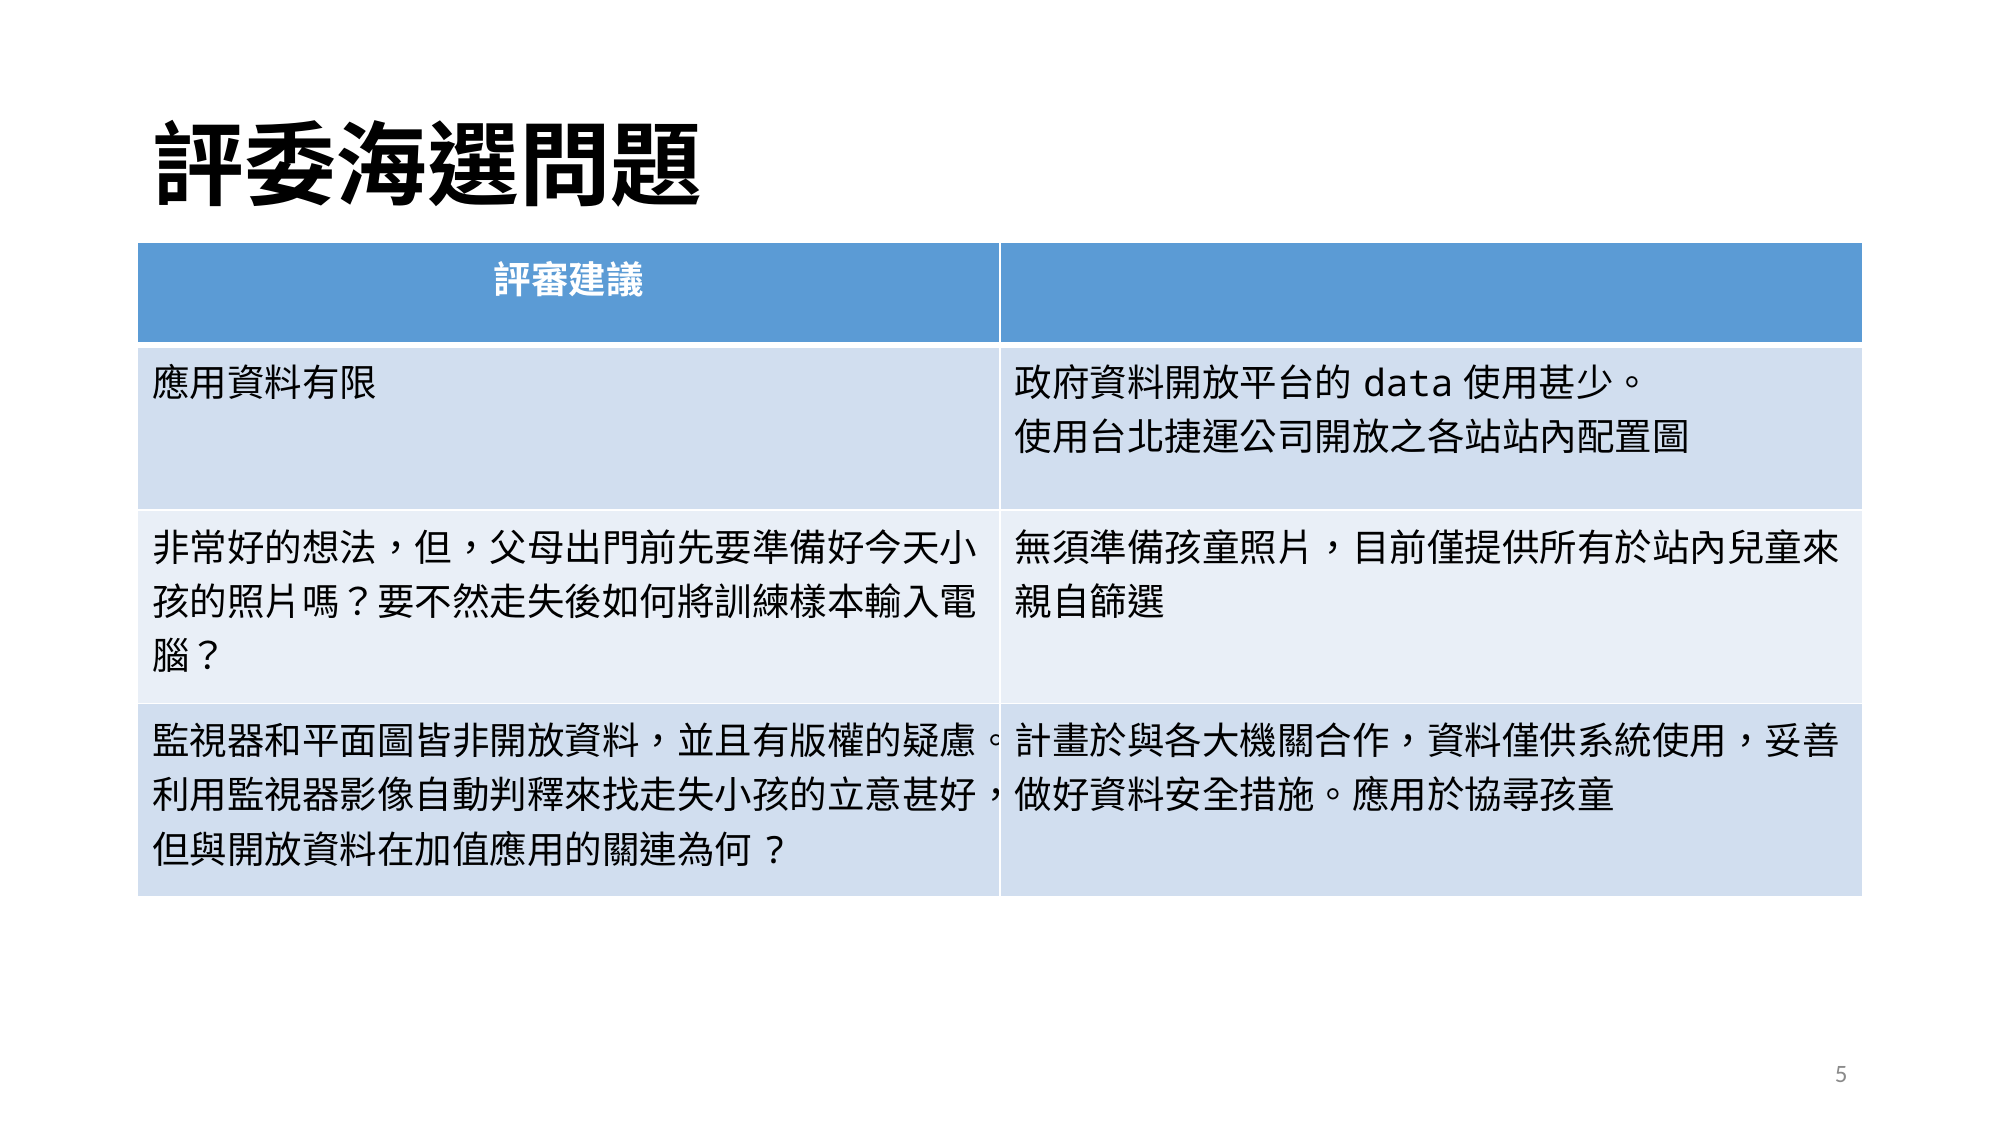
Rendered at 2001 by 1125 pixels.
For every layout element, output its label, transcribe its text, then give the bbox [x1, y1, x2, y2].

table_cell 非常好的想法，但，父母出門前先要準備好今天小孩的照片嗎？要不然走失後如何將訓練樣本輸入電腦？ [138, 511, 999, 703]
table_cell 無須準備孩童照片，目前僅提供所有於站內兒童來親自篩選 [1001, 511, 1862, 703]
table_cell 監視器和平面圖皆非開放資料，並且有版權的疑慮。利用監視器影像自動判釋來找走失小孩的立意甚好，但與開放資料在加值應用的關連為何? [138, 704, 999, 896]
table_header 評審建議 [138, 243, 999, 342]
title 評委海選問題 [137, 59, 1863, 242]
table_cell 應用資料有限 [138, 348, 999, 509]
table_cell 政府資料開放平台的data使用甚少。 使用台北捷運公司開放之各站站內配置圖 [1001, 348, 1862, 509]
table_cell 計畫於與各大機關合作，資料僅供系統使用，妥善做好資料安全措施。應用於協尋孩童 [1001, 704, 1862, 896]
slide_number 5 [1412, 1042, 1863, 1103]
table_header [1001, 243, 1862, 342]
